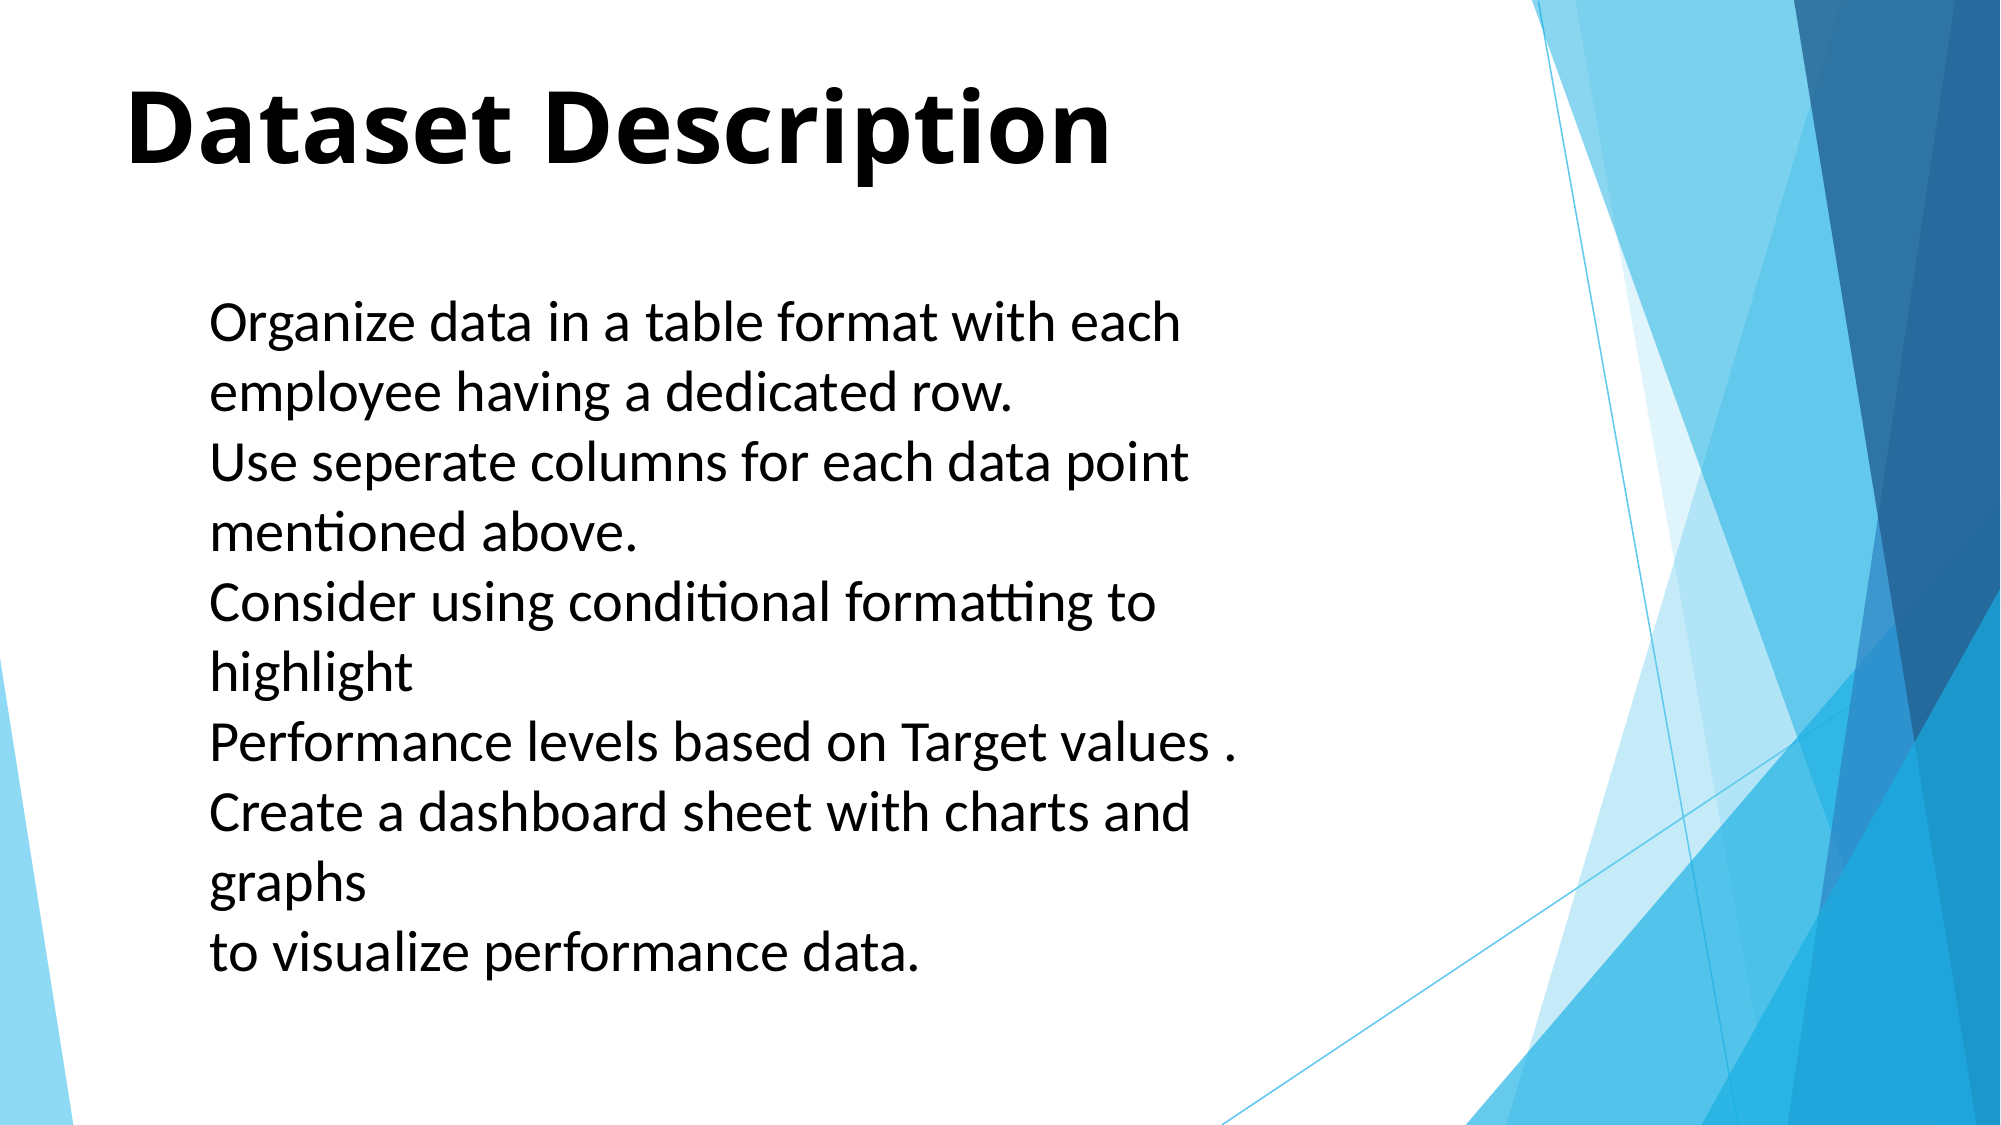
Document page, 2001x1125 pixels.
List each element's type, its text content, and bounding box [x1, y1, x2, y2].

text_box Organize data in a table format with each employee having a dedicated row. Use seperate columns for each data point mentioned above. Consider using conditional formatting to highlight Performance levels based on Target values . Create a dashboard sheet with charts and graphs to visualize performance data. [194, 275, 1368, 990]
title Dataset Description [123, 63, 1877, 168]
